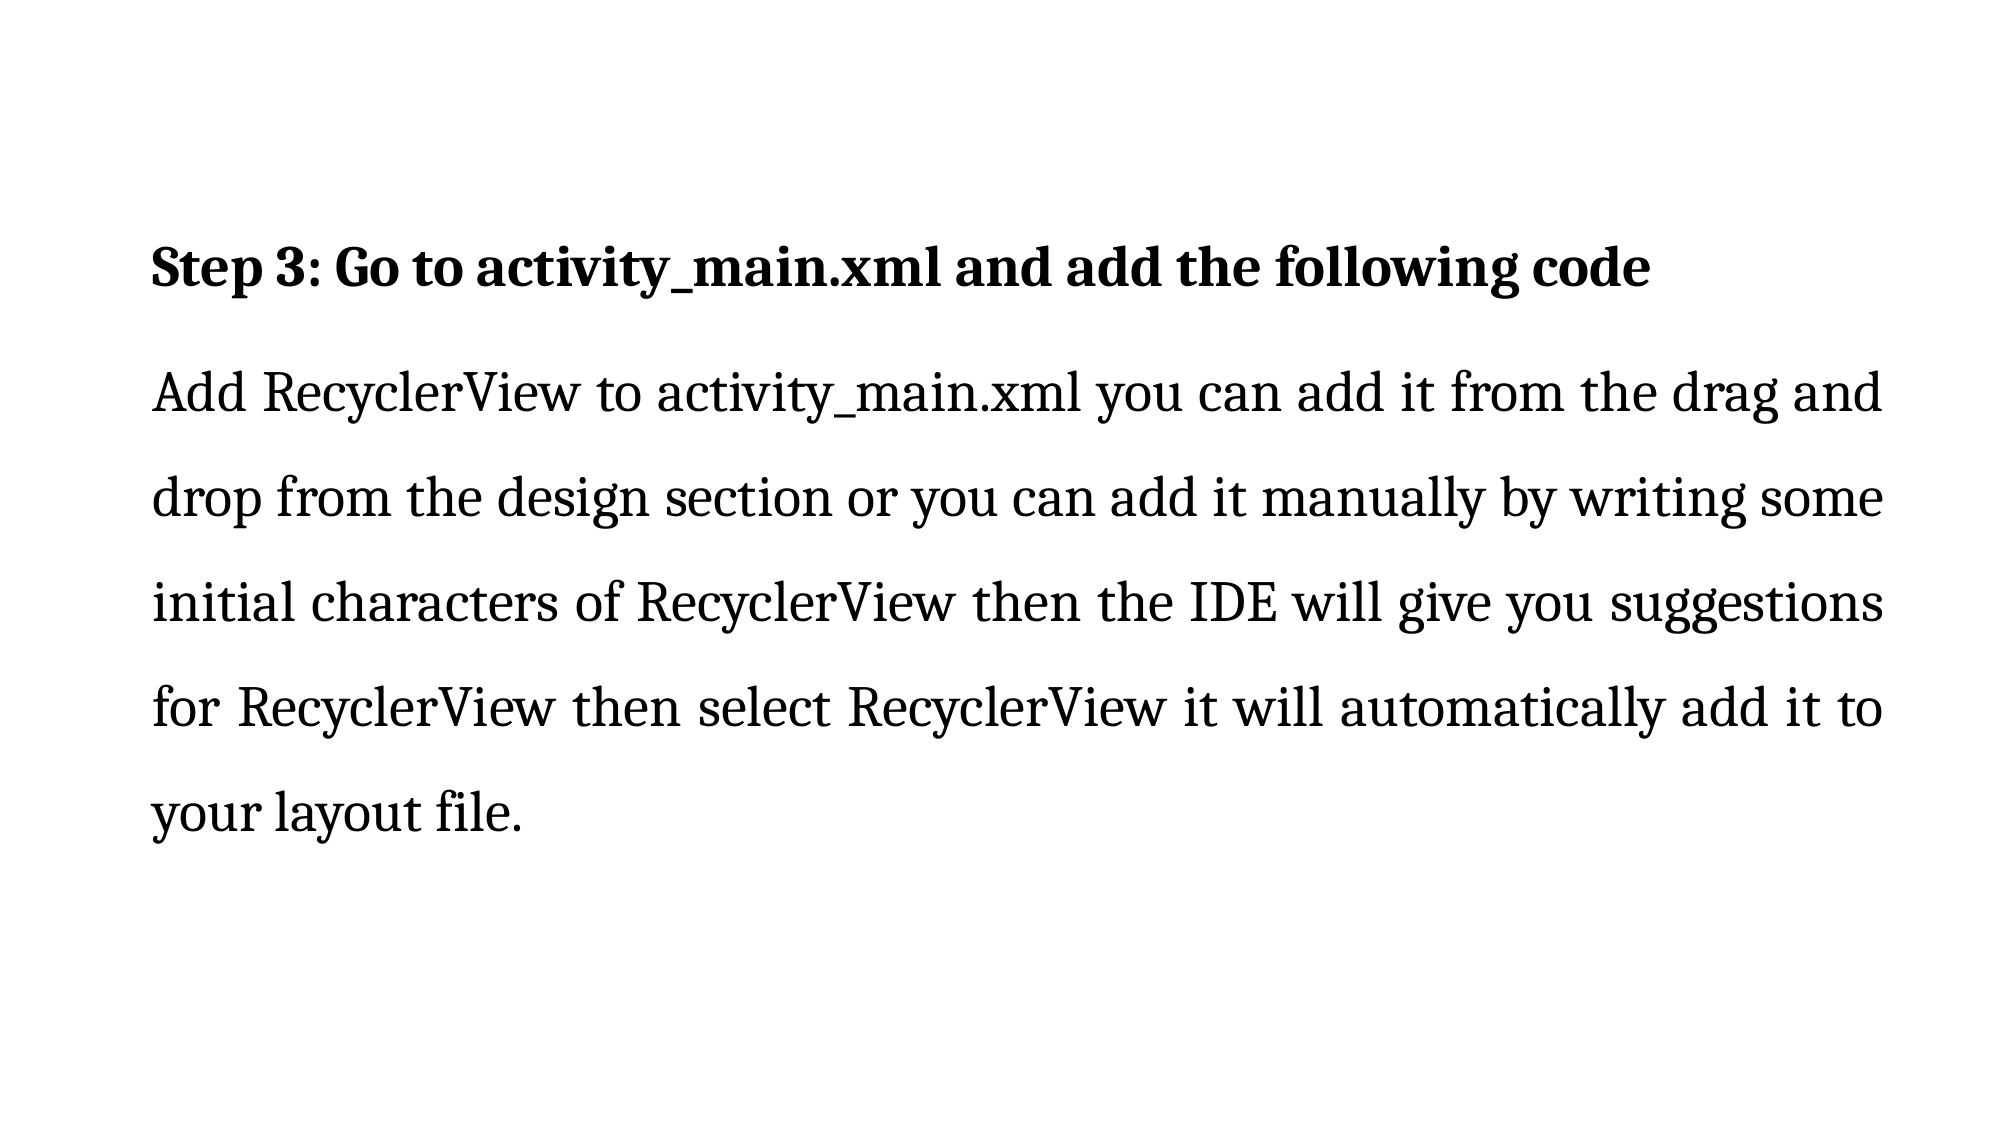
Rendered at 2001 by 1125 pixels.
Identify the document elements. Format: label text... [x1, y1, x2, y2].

list Step 3: Go to activity_main.xml and add the following code Add RecyclerView to activity_main.xml you can add it from the drag and drop from the design section or you can add it manually by writing some initial characters of RecyclerView then the IDE will give you suggestions for RecyclerView then select RecyclerView it will automatically add it to your layout file. [137, 185, 1901, 1014]
